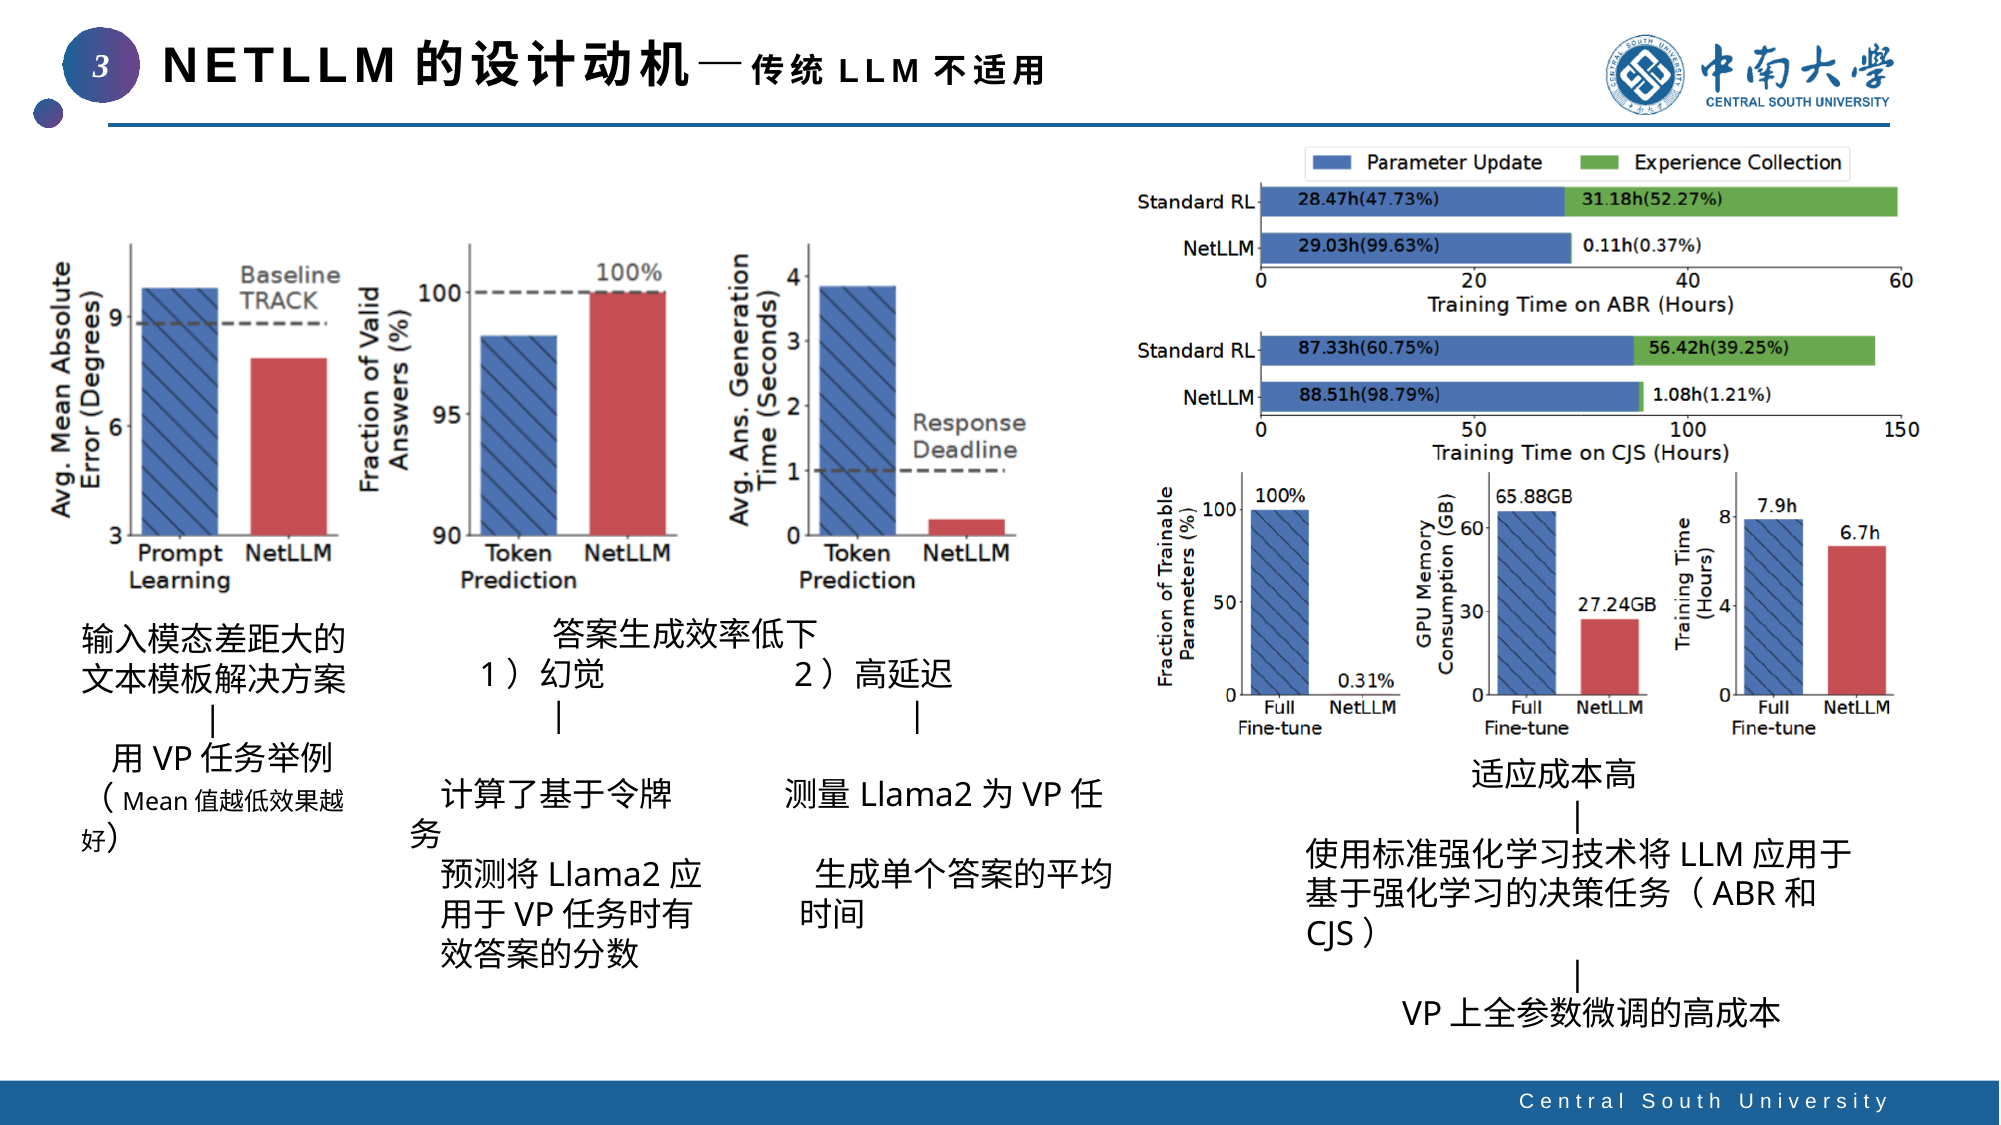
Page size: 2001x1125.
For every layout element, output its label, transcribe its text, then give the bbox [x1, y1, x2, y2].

text_box NETLLM的设计动机—传统LLM不适用 [162, 37, 1595, 101]
picture [1595, 28, 1907, 121]
text_box 输入模态差距大的文本模板解决方案 | 用VP任务举例 （Mean值越低效果越好） [66, 610, 386, 905]
text_box 适应成本高 | 使用标准强化学习技术将LLM应用于基于强化学习的决策任务（ABR和CJS） | VP上全参数微调的高成本 [1291, 752, 1880, 1040]
picture [1102, 136, 1999, 752]
text_box [0, 1080, 1999, 1125]
text_box 答案生成效率低下 1）幻觉 2）高延迟 | | 计算了基于令牌 测量Llama2为VP任务 预测将Llama2应 生成单个答案的平均 用于VP任务时有 时间 效答案的分数 [394, 606, 1133, 981]
text_box Central South University [1504, 1080, 1902, 1120]
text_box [33, 26, 140, 128]
picture [37, 231, 1076, 607]
